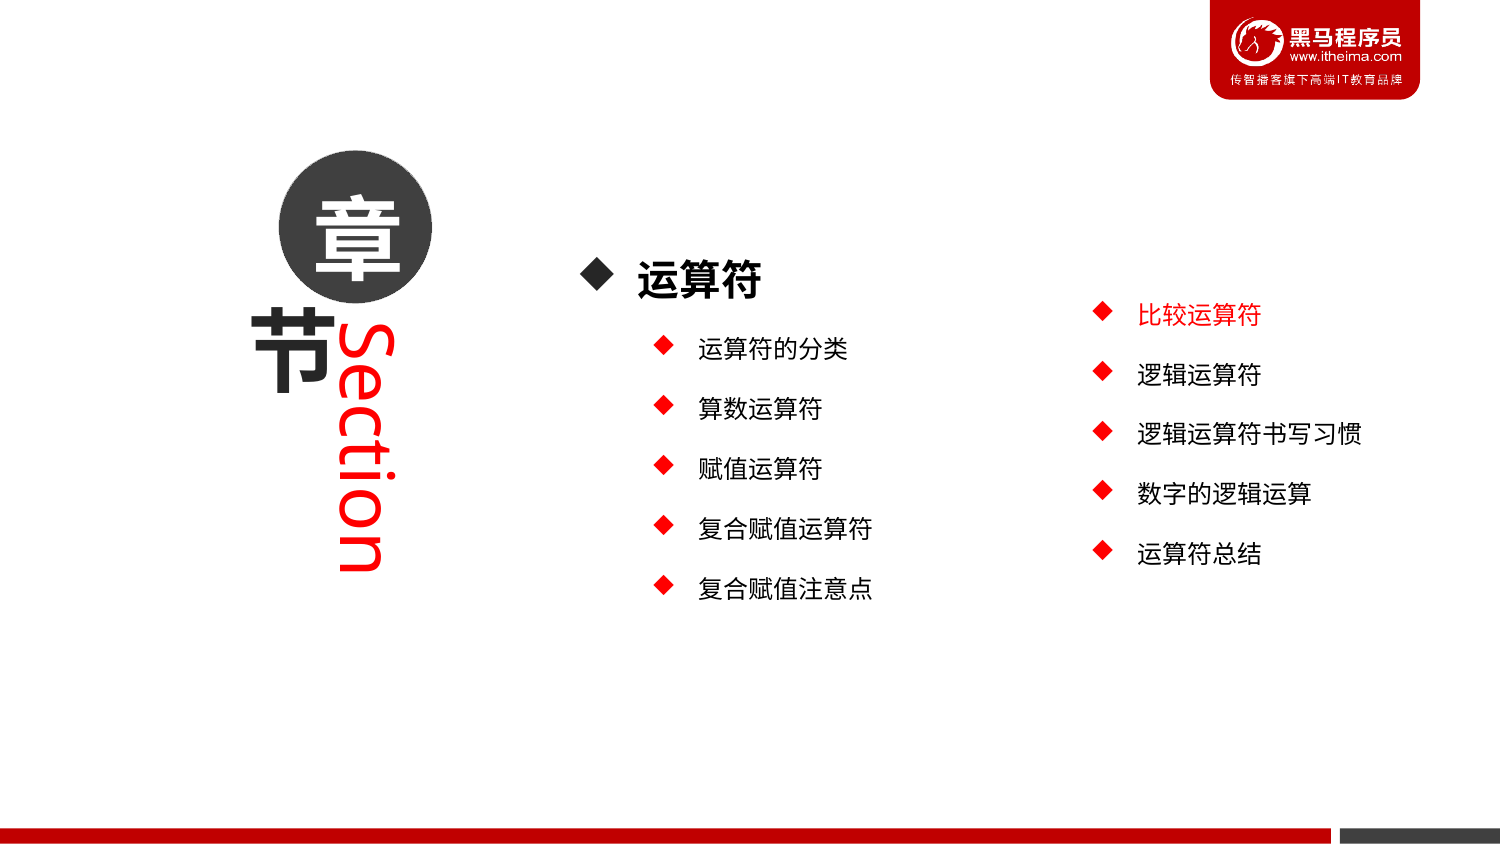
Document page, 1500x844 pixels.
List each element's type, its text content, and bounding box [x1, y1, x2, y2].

text_box 节 [218, 288, 339, 410]
picture [1212, 8, 1421, 94]
text_box Section [321, 314, 427, 749]
text_box 章 [278, 150, 433, 304]
text_box 运算符 运算符的分类 算数运算符 赋值运算符 复合赋值运算符 复合赋值注意点 [561, 196, 1271, 791]
text_box 比较运算符 逻辑运算符 逻辑运算符书写习惯 数字的逻辑运算 运算符总结 [1000, 172, 1500, 636]
